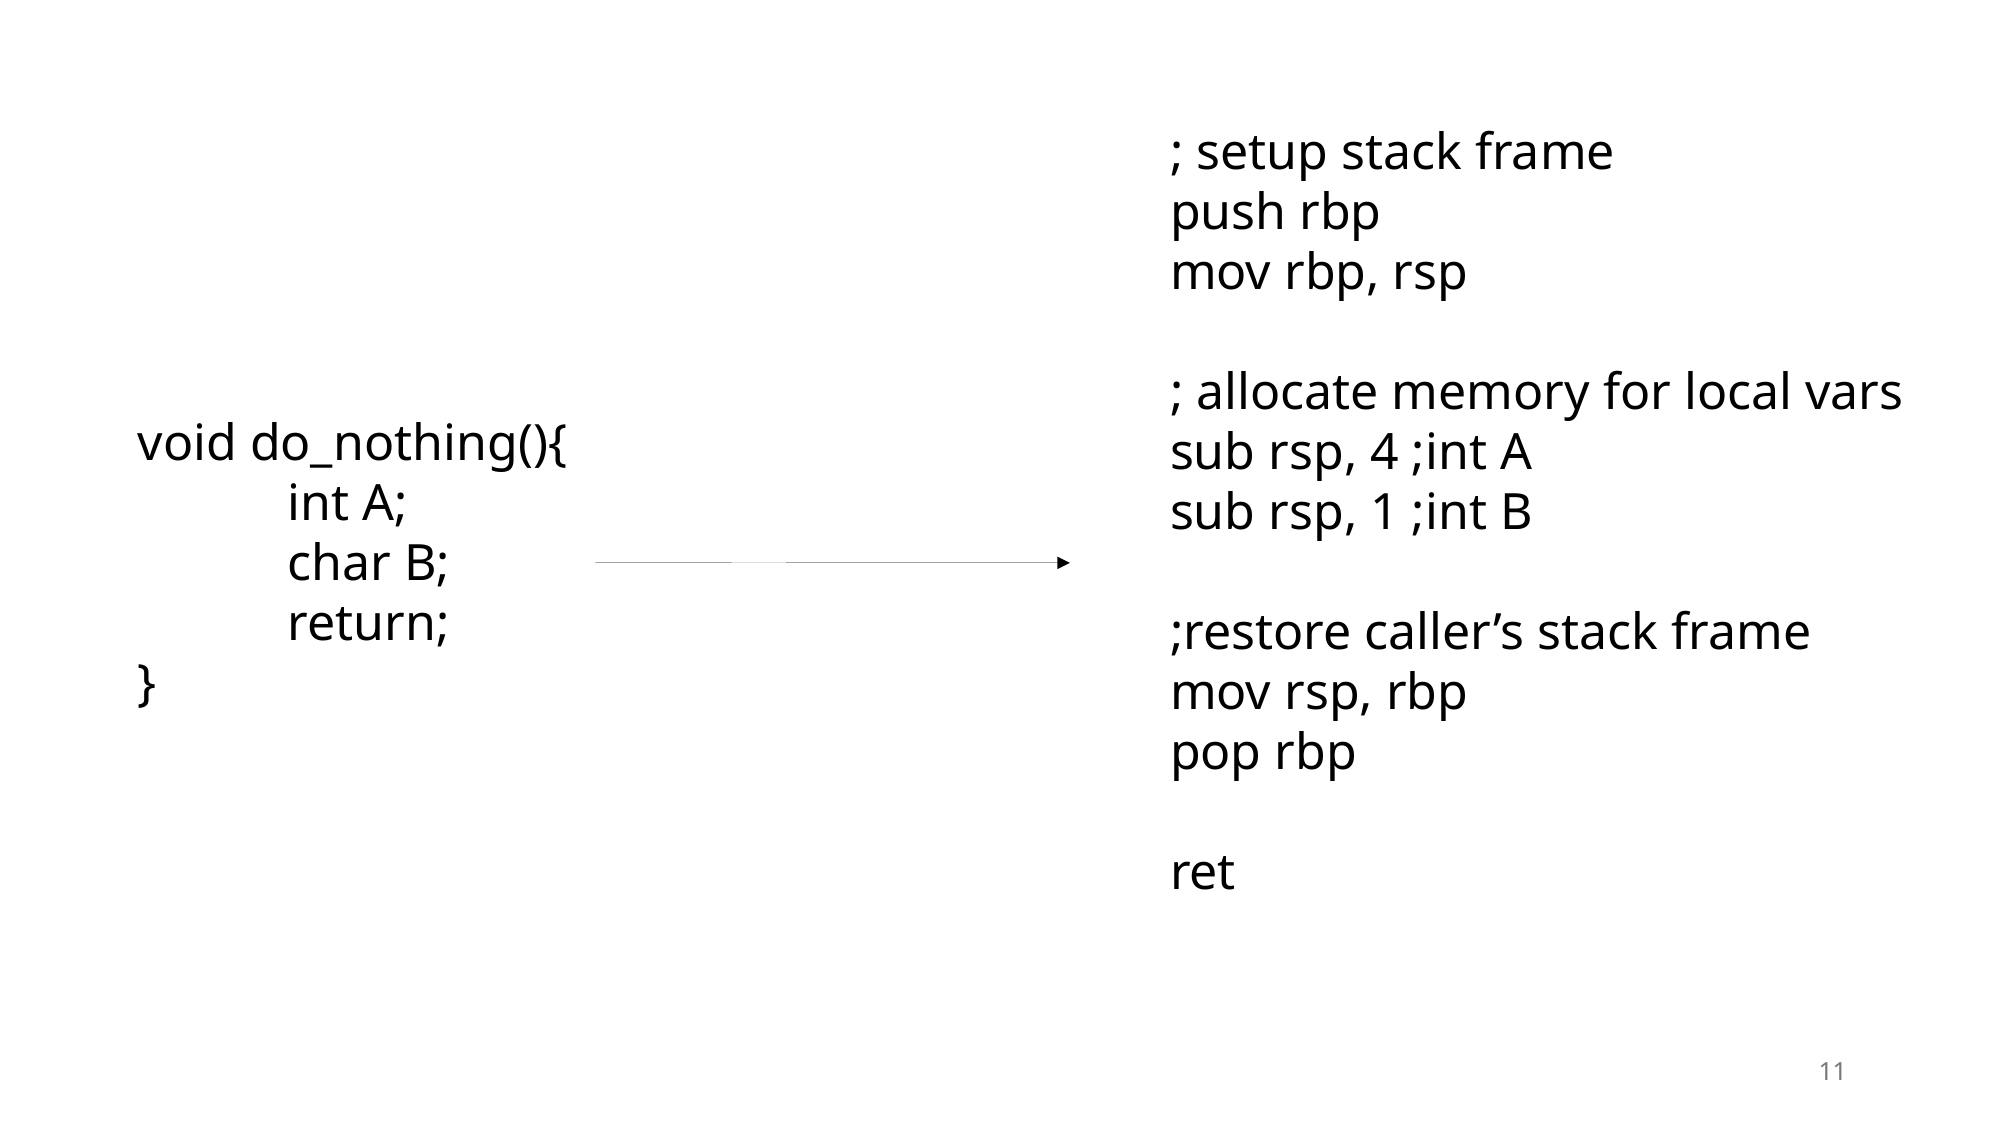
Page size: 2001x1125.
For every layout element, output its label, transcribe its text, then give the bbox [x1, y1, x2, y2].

text_box void do_nothing(){ int A; char B; return; } [123, 403, 1155, 719]
slide_number 11 [1412, 1042, 1863, 1103]
text_box ; setup stack frame push rbp mov rbp, rsp ; allocate memory for local vars sub rsp, 4 ;int A sub rsp, 1 ;int B ;restore caller’s stack frame mov rsp, rbp pop rbp ret [1155, 112, 1919, 908]
